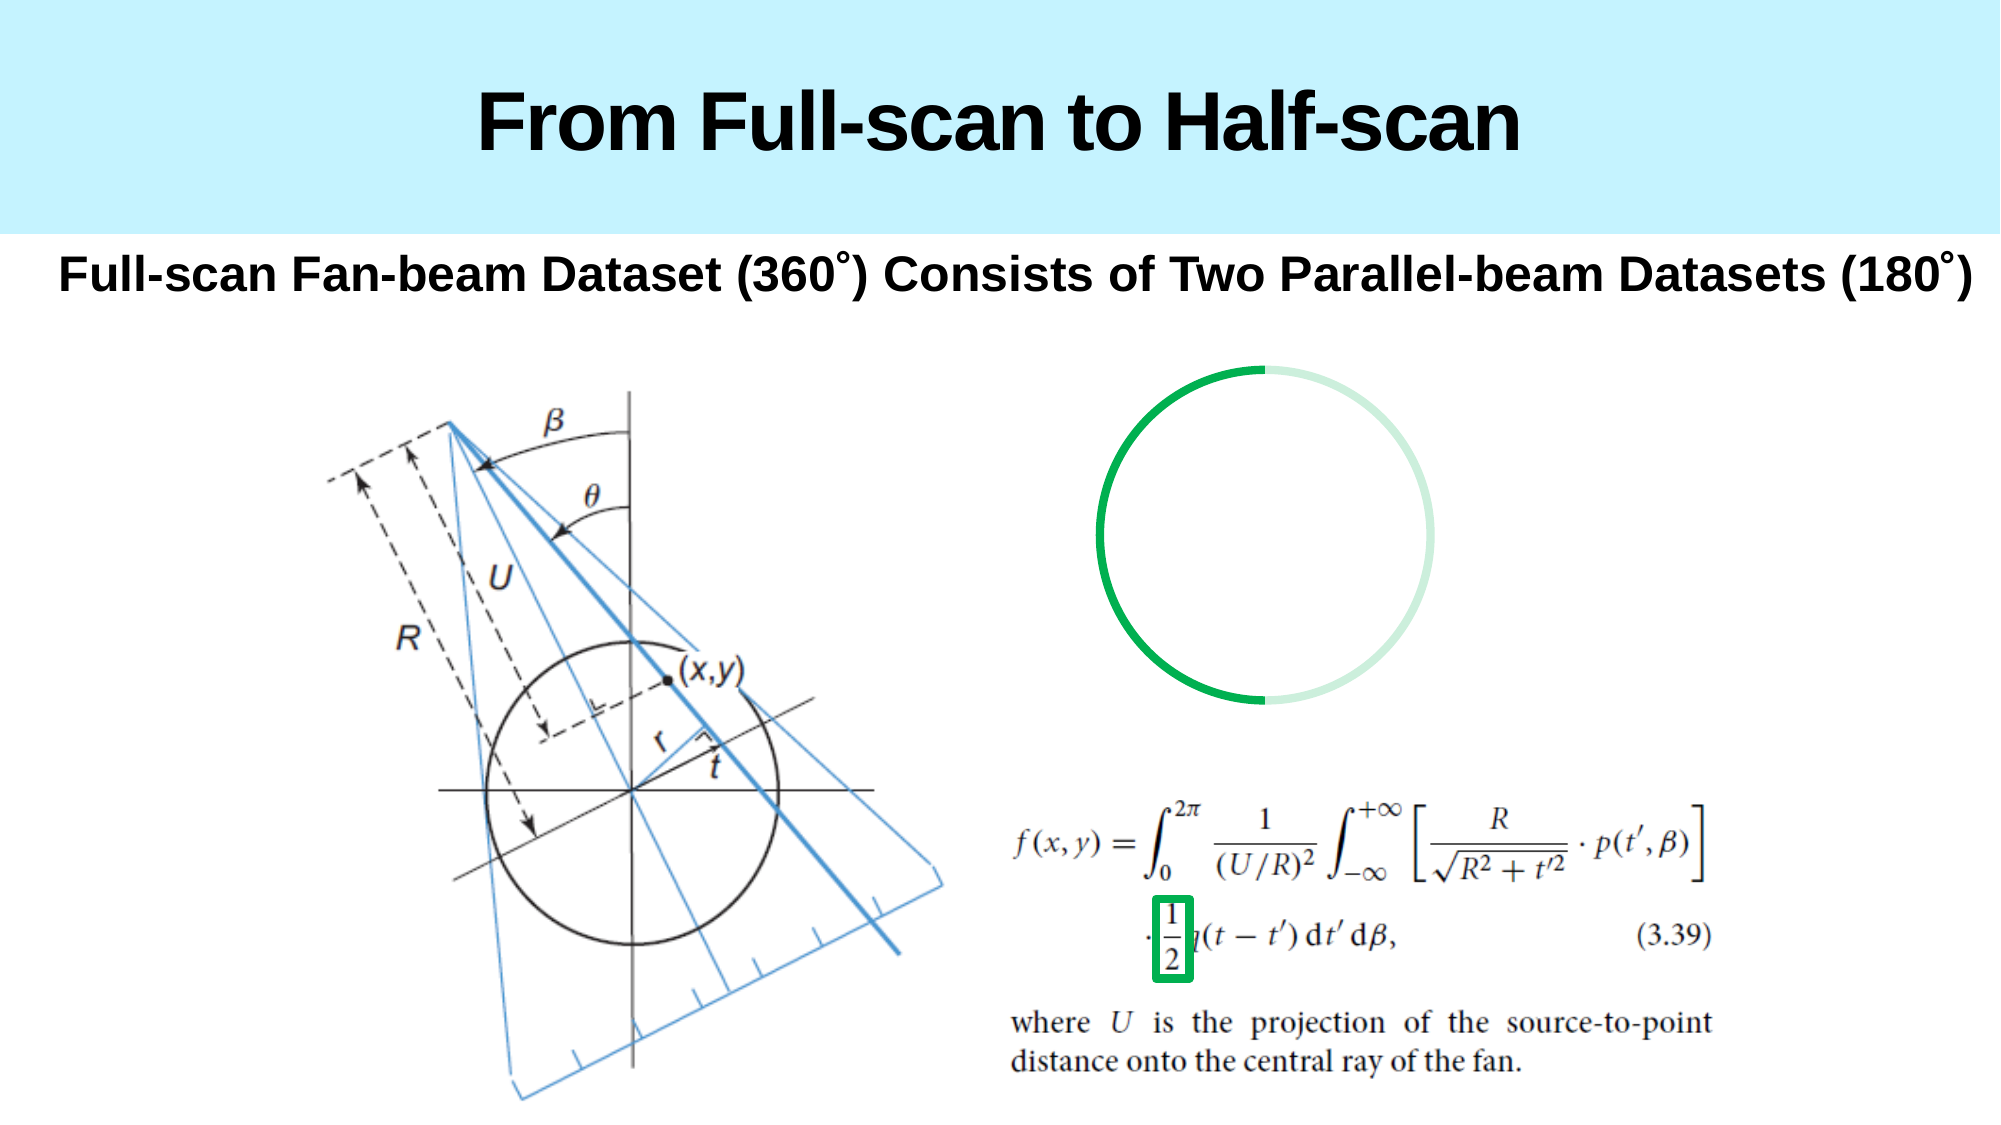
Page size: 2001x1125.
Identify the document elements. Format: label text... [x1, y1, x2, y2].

text_box [1265, 329, 1476, 732]
title From Full-scan to Half-scan [0, 0, 2000, 234]
picture [971, 765, 1751, 1087]
picture [235, 369, 1038, 1121]
text_box Full-scan Fan-beam Dataset (360˚) Consists of Two Parallel-beam Datasets (180˚) [43, 233, 1991, 309]
text_box [1099, 369, 1265, 701]
